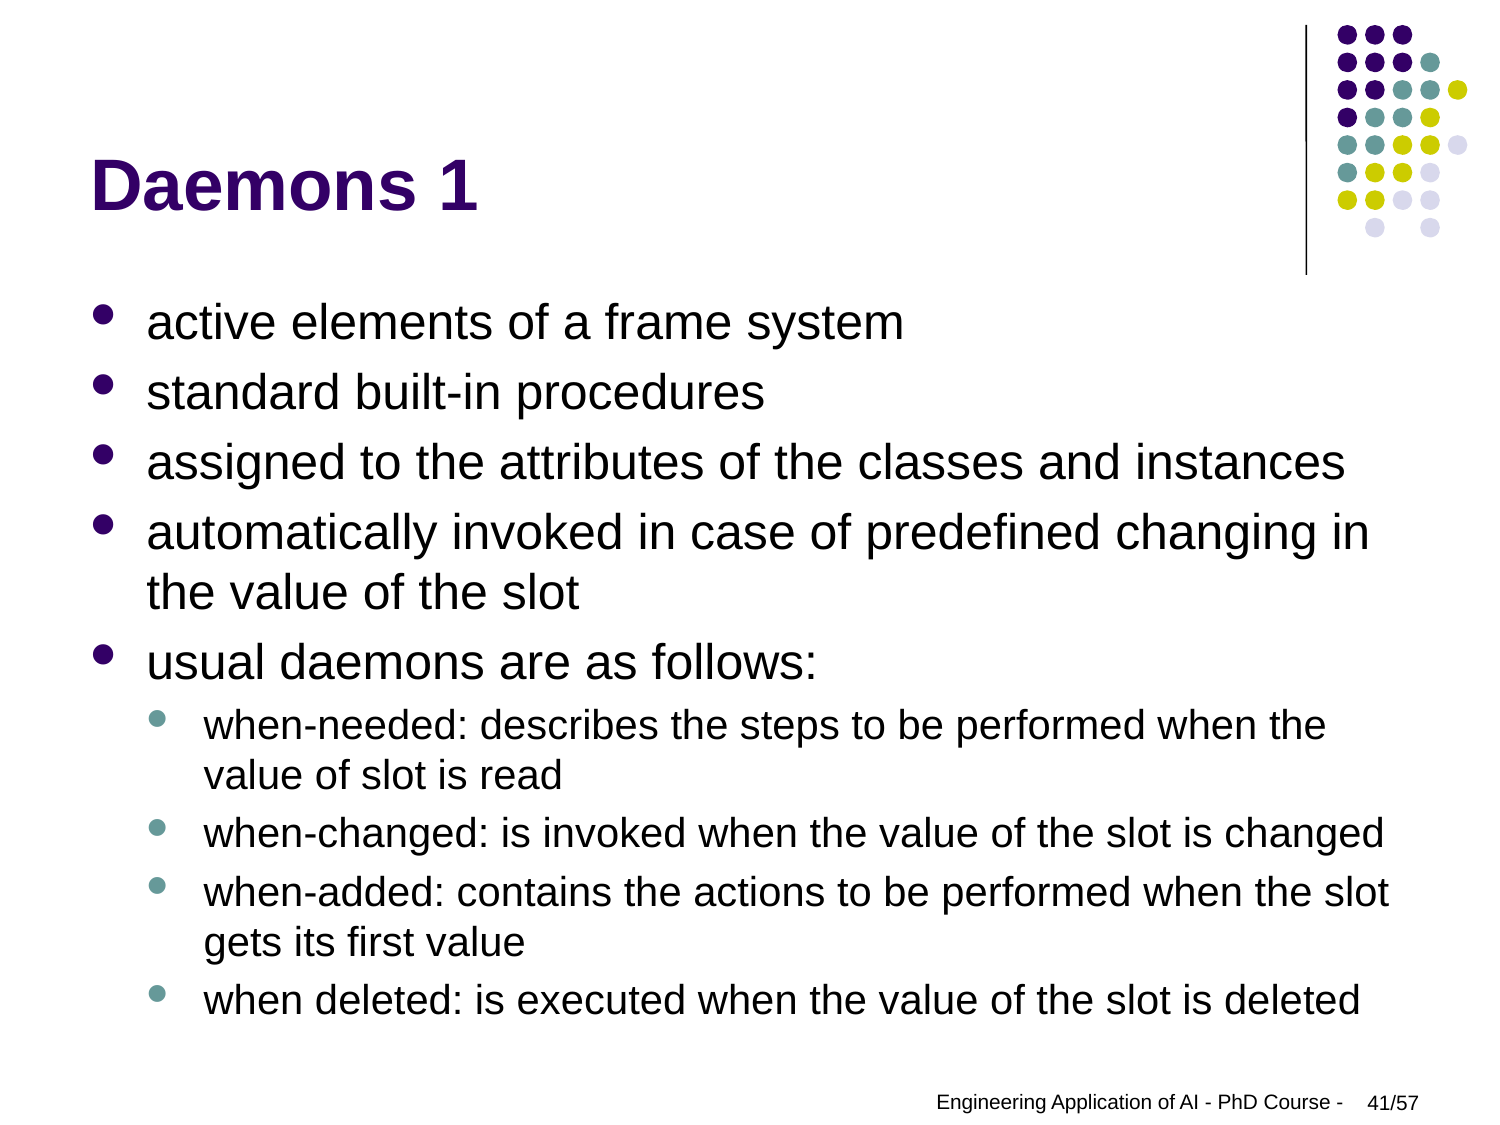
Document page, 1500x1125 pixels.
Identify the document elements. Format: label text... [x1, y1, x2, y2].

footer Engineering Application of AI - PhD Course - [855, 1080, 1365, 1125]
slide_number 41/57 [1352, 1082, 1448, 1125]
title Daemons 1 [74, 19, 1313, 233]
list active elements of a frame system standard built-in procedures assigned to the attributes of the classes and instances automatically invoked in case of predefined changing in the value of the slot usual daemons are as follows: when-needed: describes the steps to be performed when the value of slot is read when-changed: is invoked when the value of the slot is changed when-added: contains the actions to be performed when the slot gets its first value when deleted: is executed when the value of the slot is deleted [74, 281, 1426, 1006]
